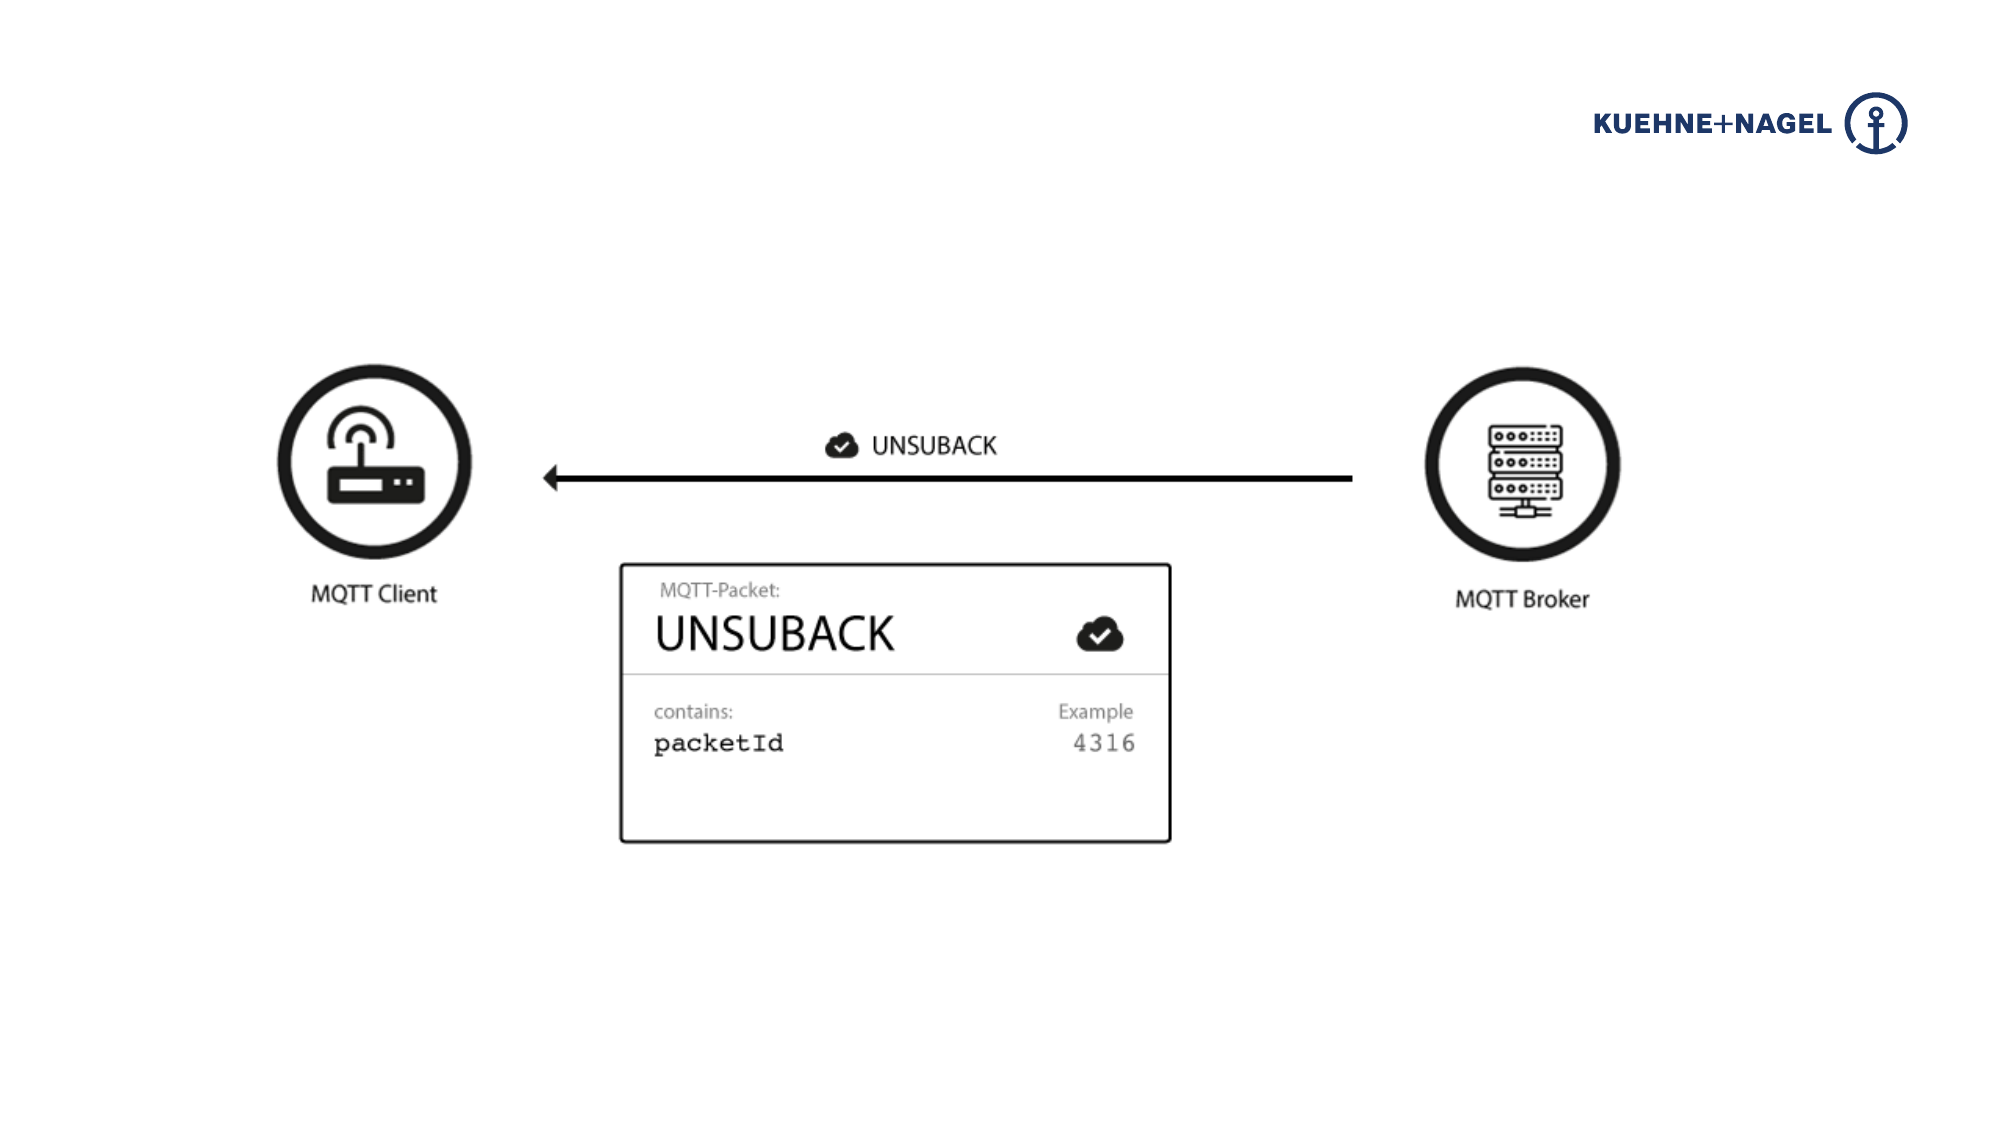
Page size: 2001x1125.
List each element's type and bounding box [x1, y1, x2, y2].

picture [605, 550, 1186, 857]
picture [240, 315, 488, 643]
picture [522, 416, 1359, 501]
picture [1392, 319, 1631, 639]
